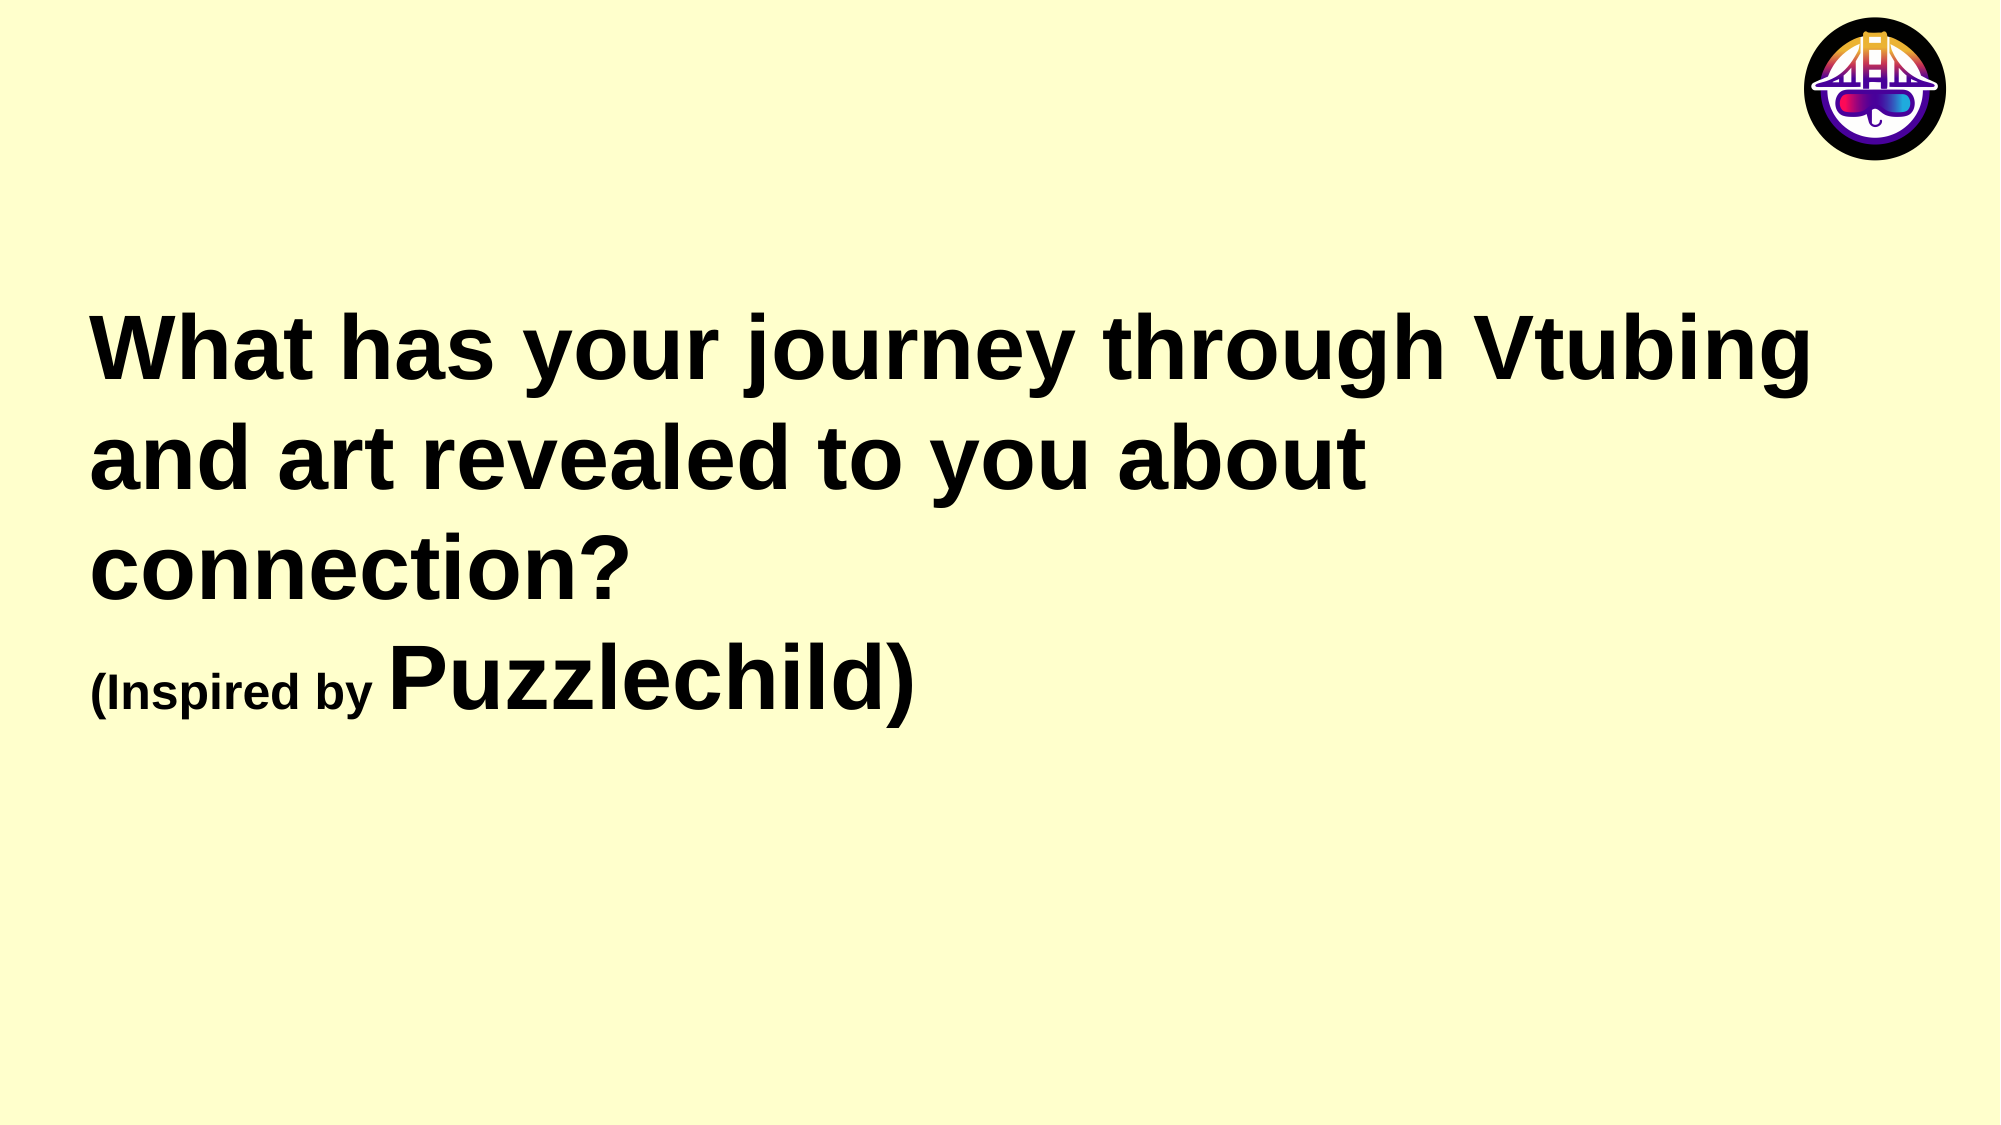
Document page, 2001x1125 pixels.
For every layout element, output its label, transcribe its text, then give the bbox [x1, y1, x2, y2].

text_box What has your journey through Vtubing and art revealed to you about connection? (Inspired by Puzzlechild) [75, 235, 1939, 736]
picture [1800, 14, 1950, 165]
